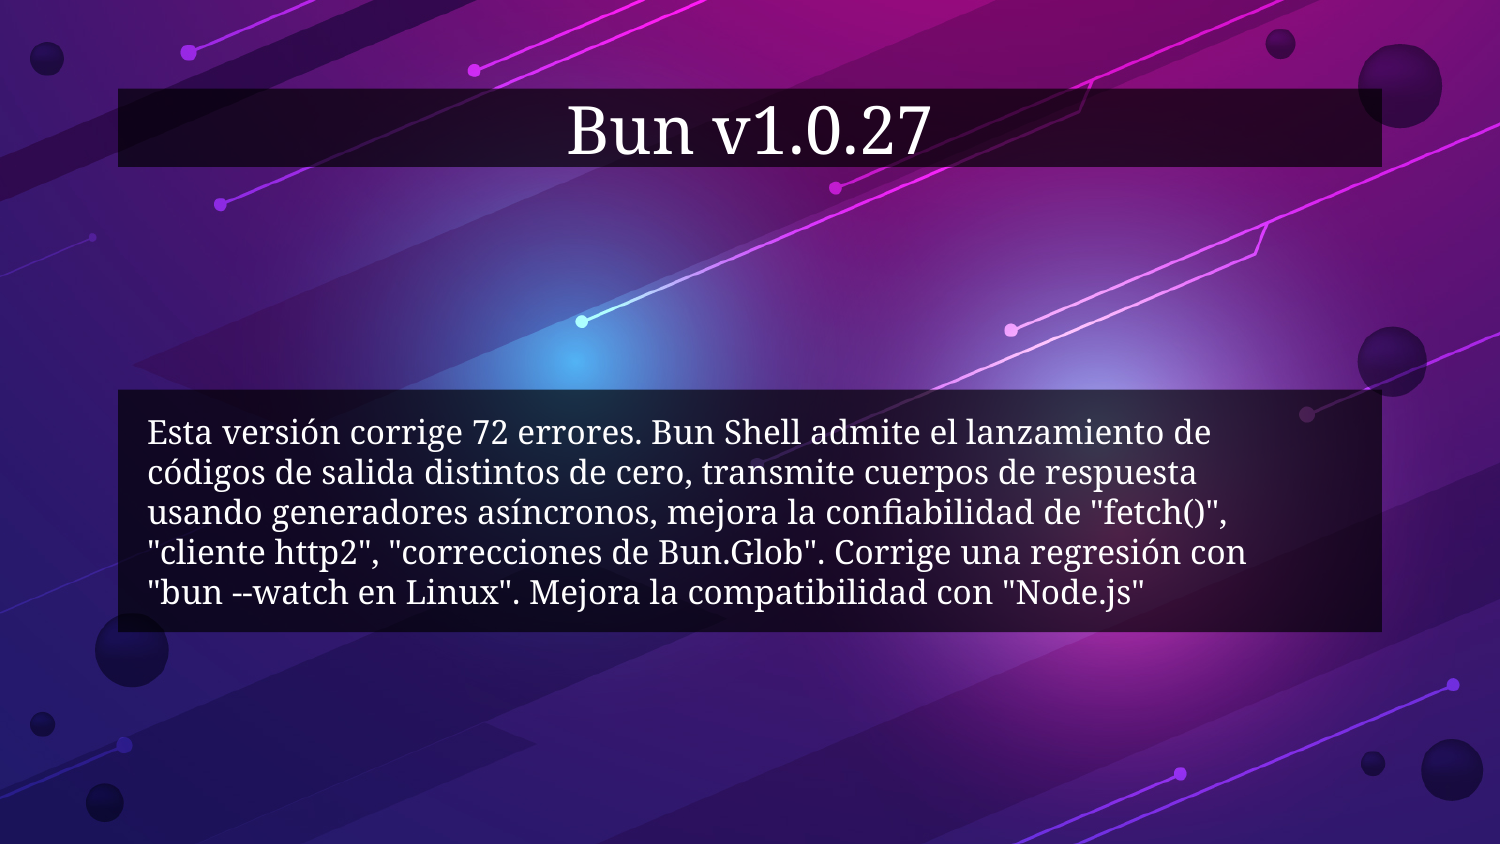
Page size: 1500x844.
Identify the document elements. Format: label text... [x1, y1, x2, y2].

title Bun v1.0.27 [118, 88, 1382, 167]
subtitle Esta versión corrige 72 errores. Bun Shell admite el lanzamiento de códigos de salida distintos de cero, transmite cuerpos de respuesta usando generadores asíncronos, mejora la confiabilidad de "fetch()", "cliente http2", "correcciones de Bun.Glob". Corrige una regresión con "bun --watch en Linux". Mejora la compatibilidad con "Node.js" [132, 472, 1339, 551]
picture [0, 0, 1500, 844]
